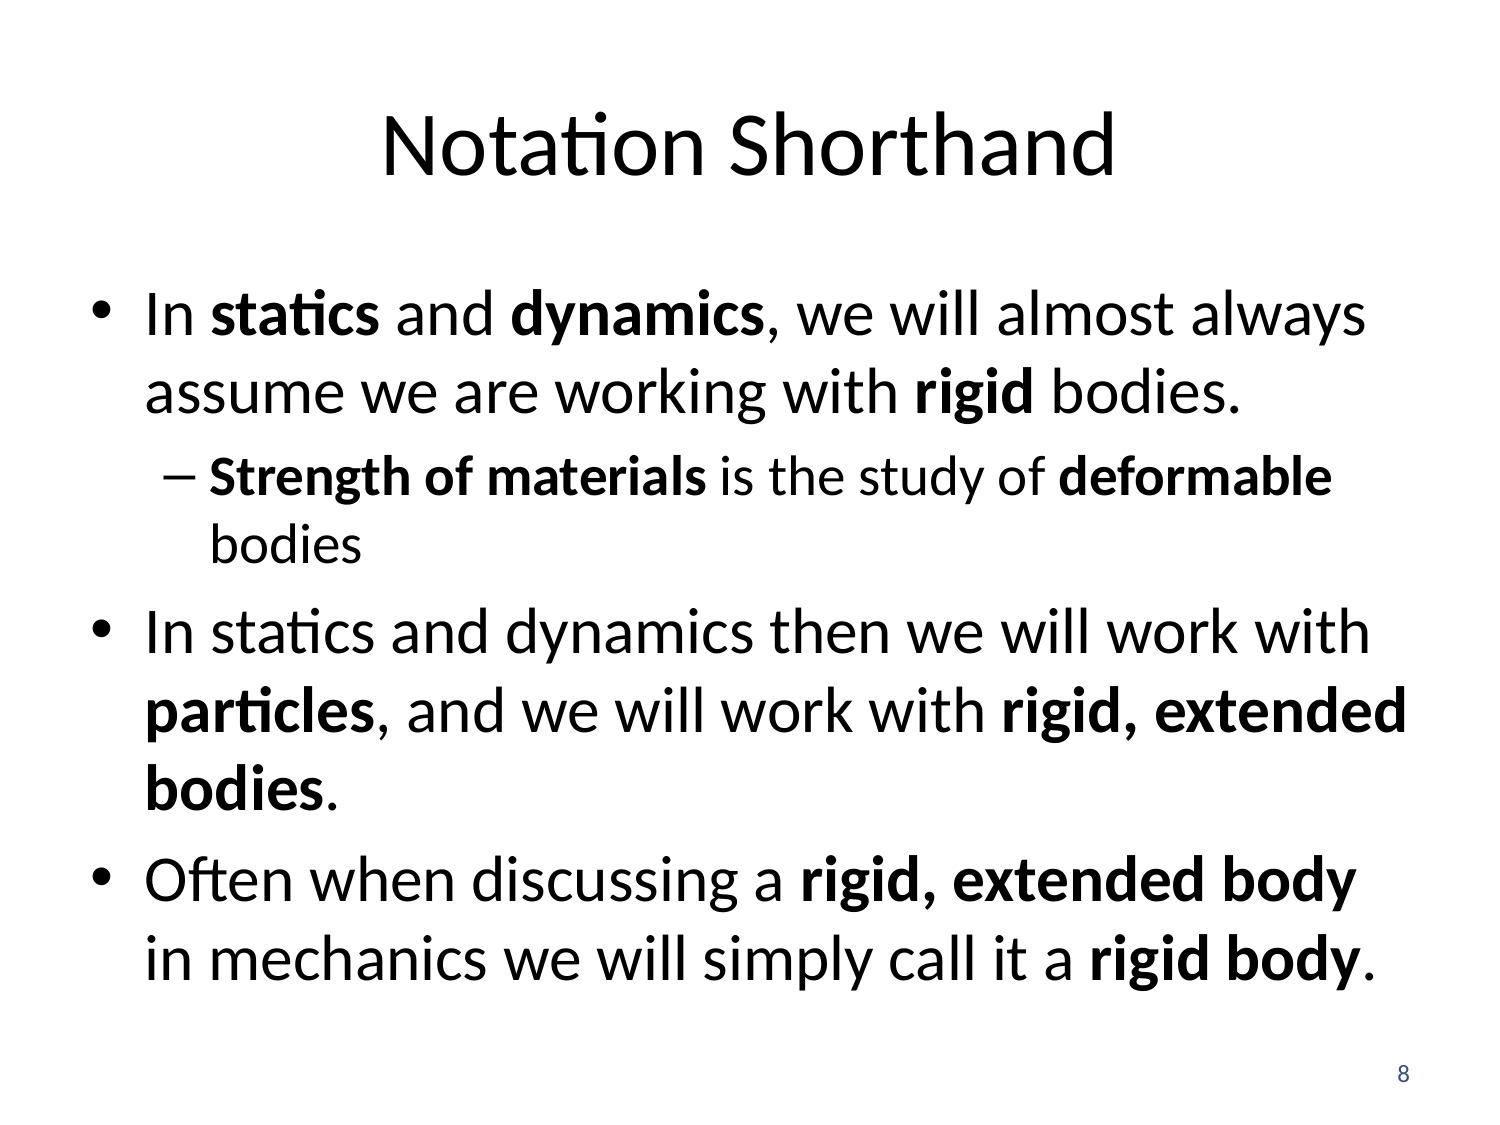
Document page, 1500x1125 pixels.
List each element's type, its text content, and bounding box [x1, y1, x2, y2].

list In statics and dynamics, we will almost always assume we are working with rigid bodies. Strength of materials is the study of deformable bodies In statics and dynamics then we will work with particles, and we will work with rigid, extended bodies. Often when discussing a rigid, extended body in mechanics we will simply call it a rigid body. [75, 262, 1425, 1005]
title Notation Shorthand [75, 45, 1425, 233]
slide_number 8 [1074, 1042, 1425, 1103]
